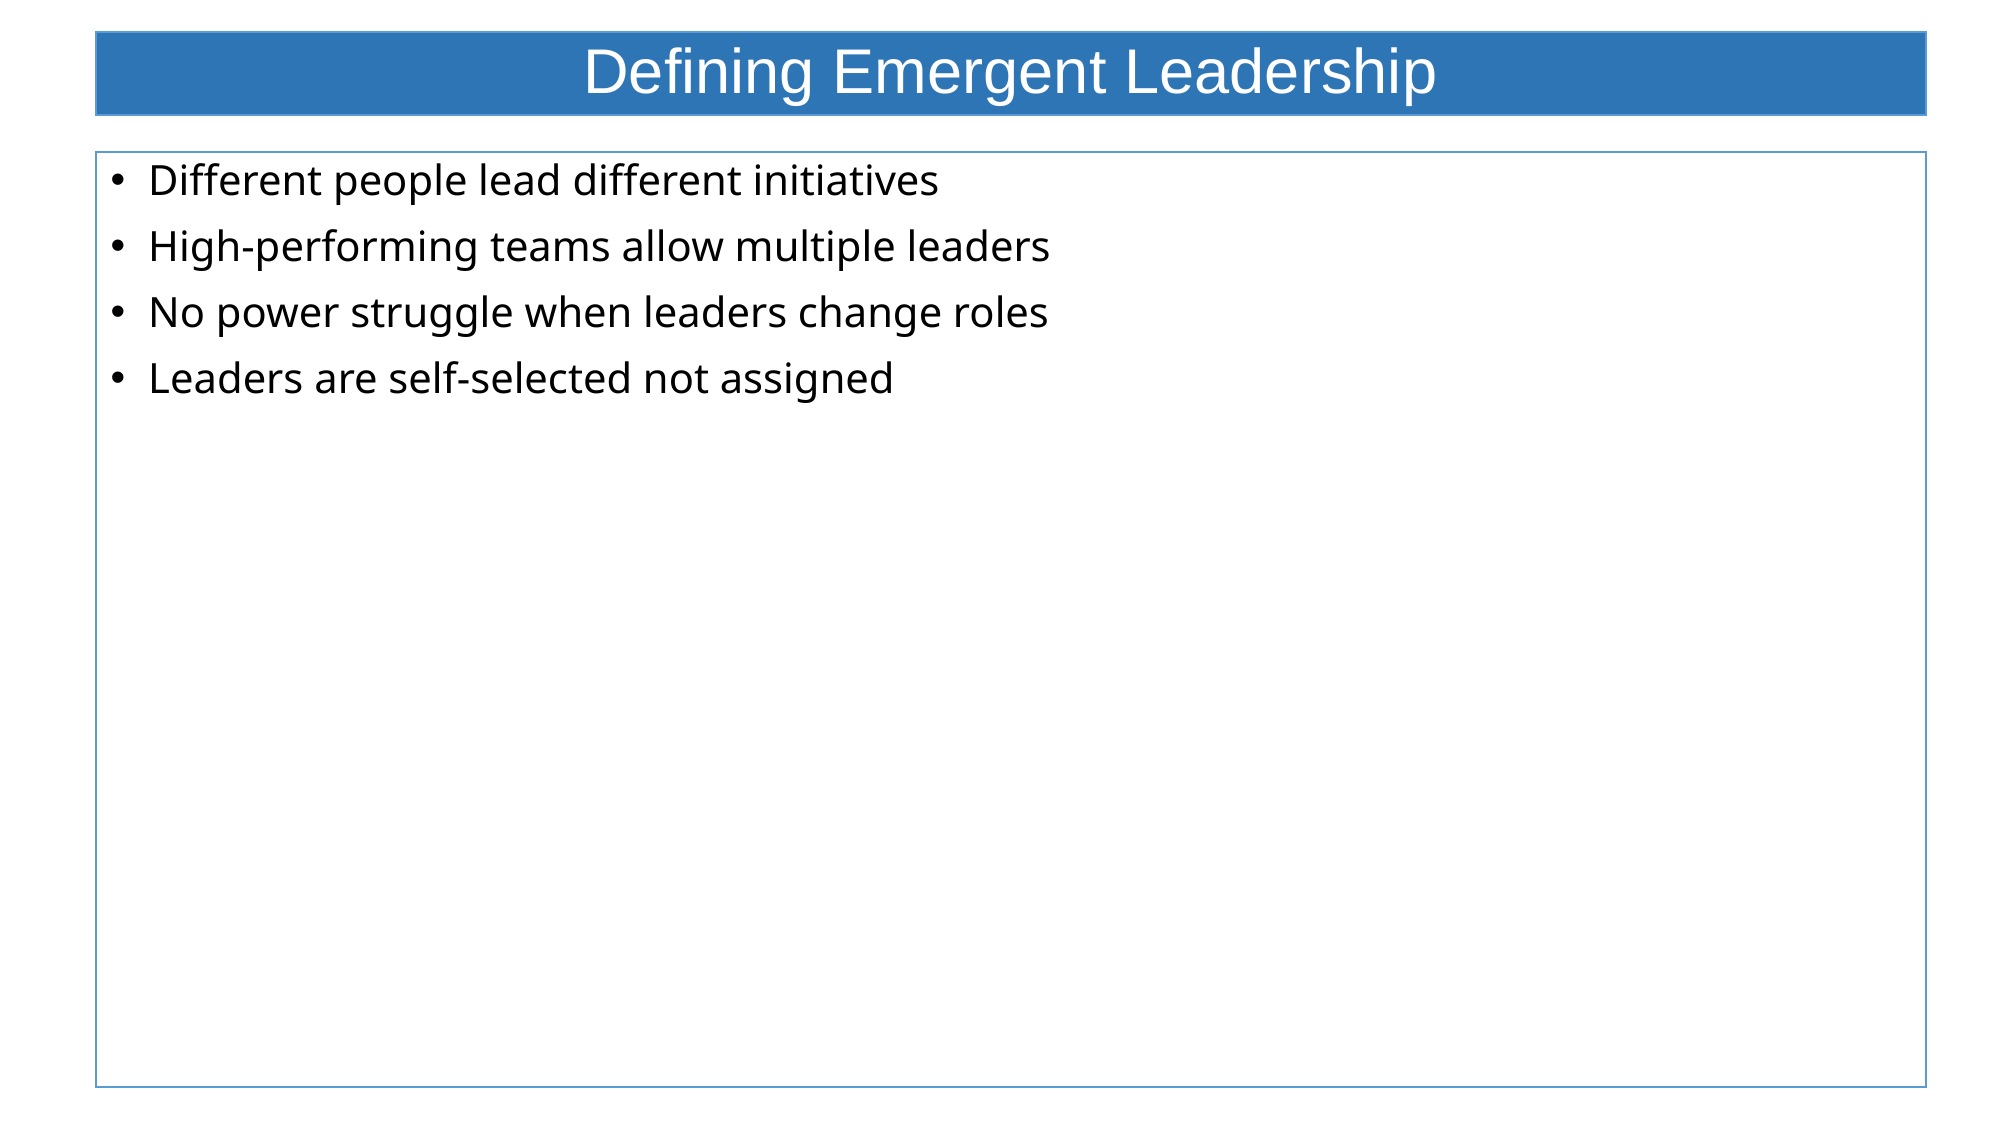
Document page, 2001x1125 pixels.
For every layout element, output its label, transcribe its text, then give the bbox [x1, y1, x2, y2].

list Different people lead different initiatives High-performing teams allow multiple leaders No power struggle when leaders change roles Leaders are self-selected not assigned [95, 151, 1927, 1088]
title Defining Emergent Leadership [95, 31, 1927, 116]
